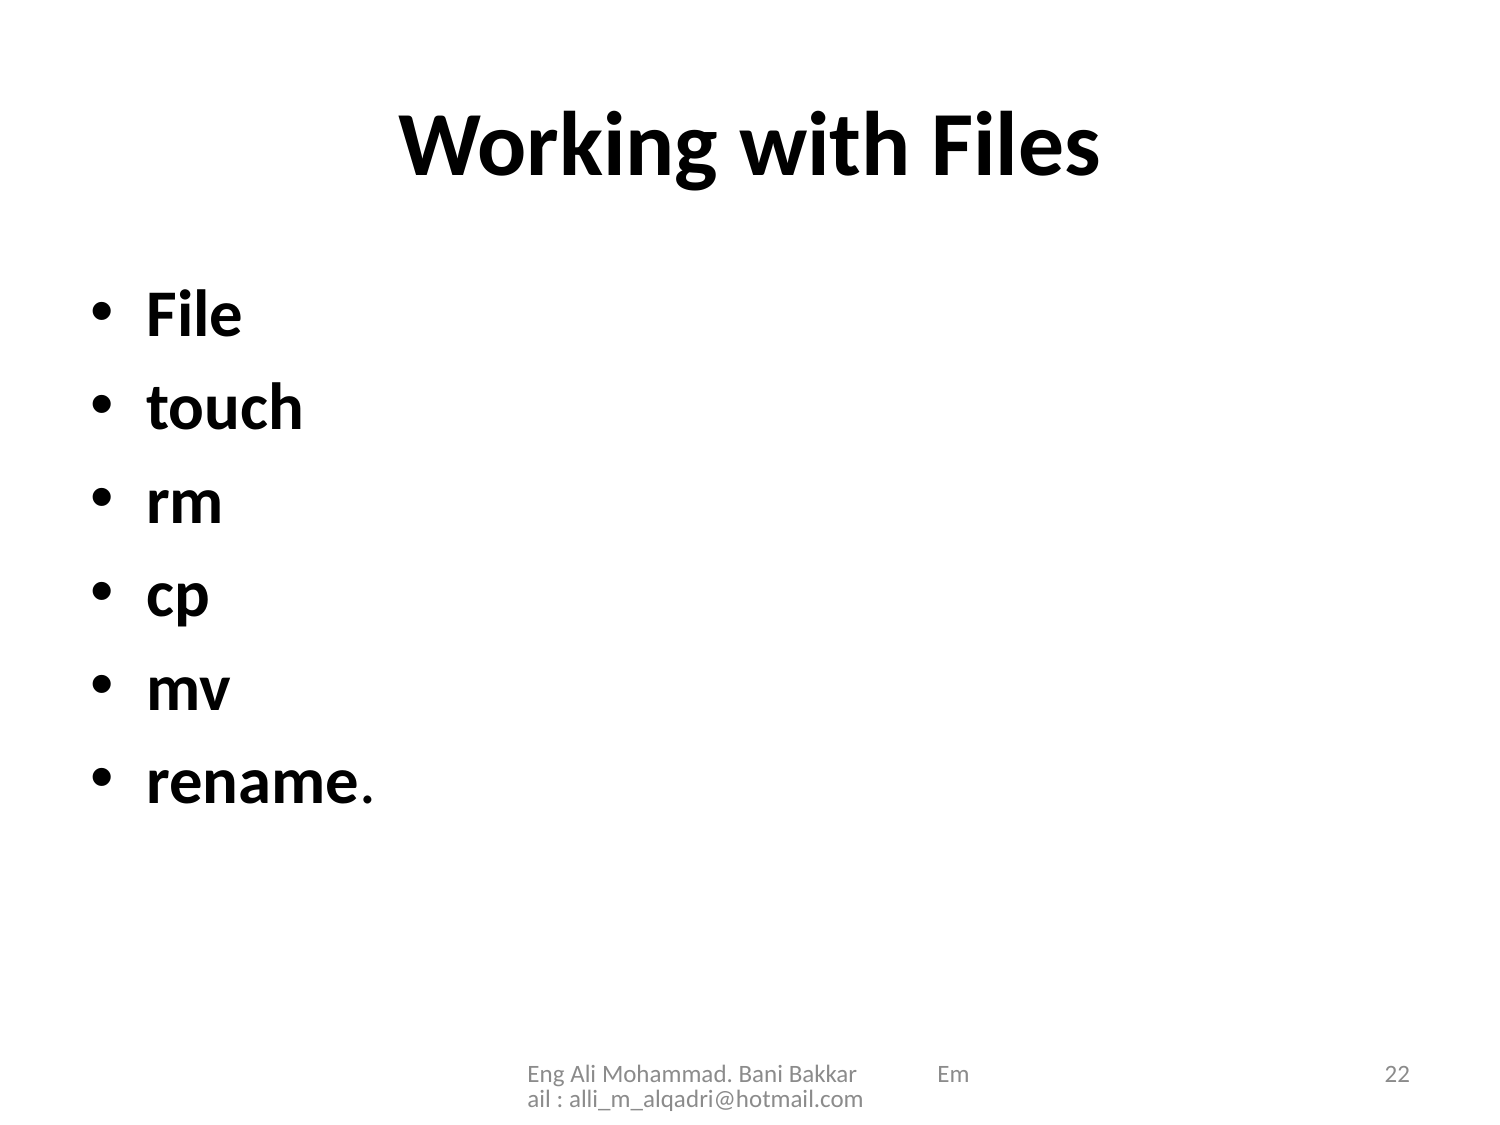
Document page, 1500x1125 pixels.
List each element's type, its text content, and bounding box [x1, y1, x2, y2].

list File touch rm cp mv rename. [75, 262, 1425, 1005]
footer Eng Ali Mohammad. Bani Bakkar Email : alli_m_alqadri@hotmail.com [512, 1042, 988, 1103]
slide_number 22 [1074, 1042, 1425, 1103]
title Working with Files [75, 45, 1425, 233]
